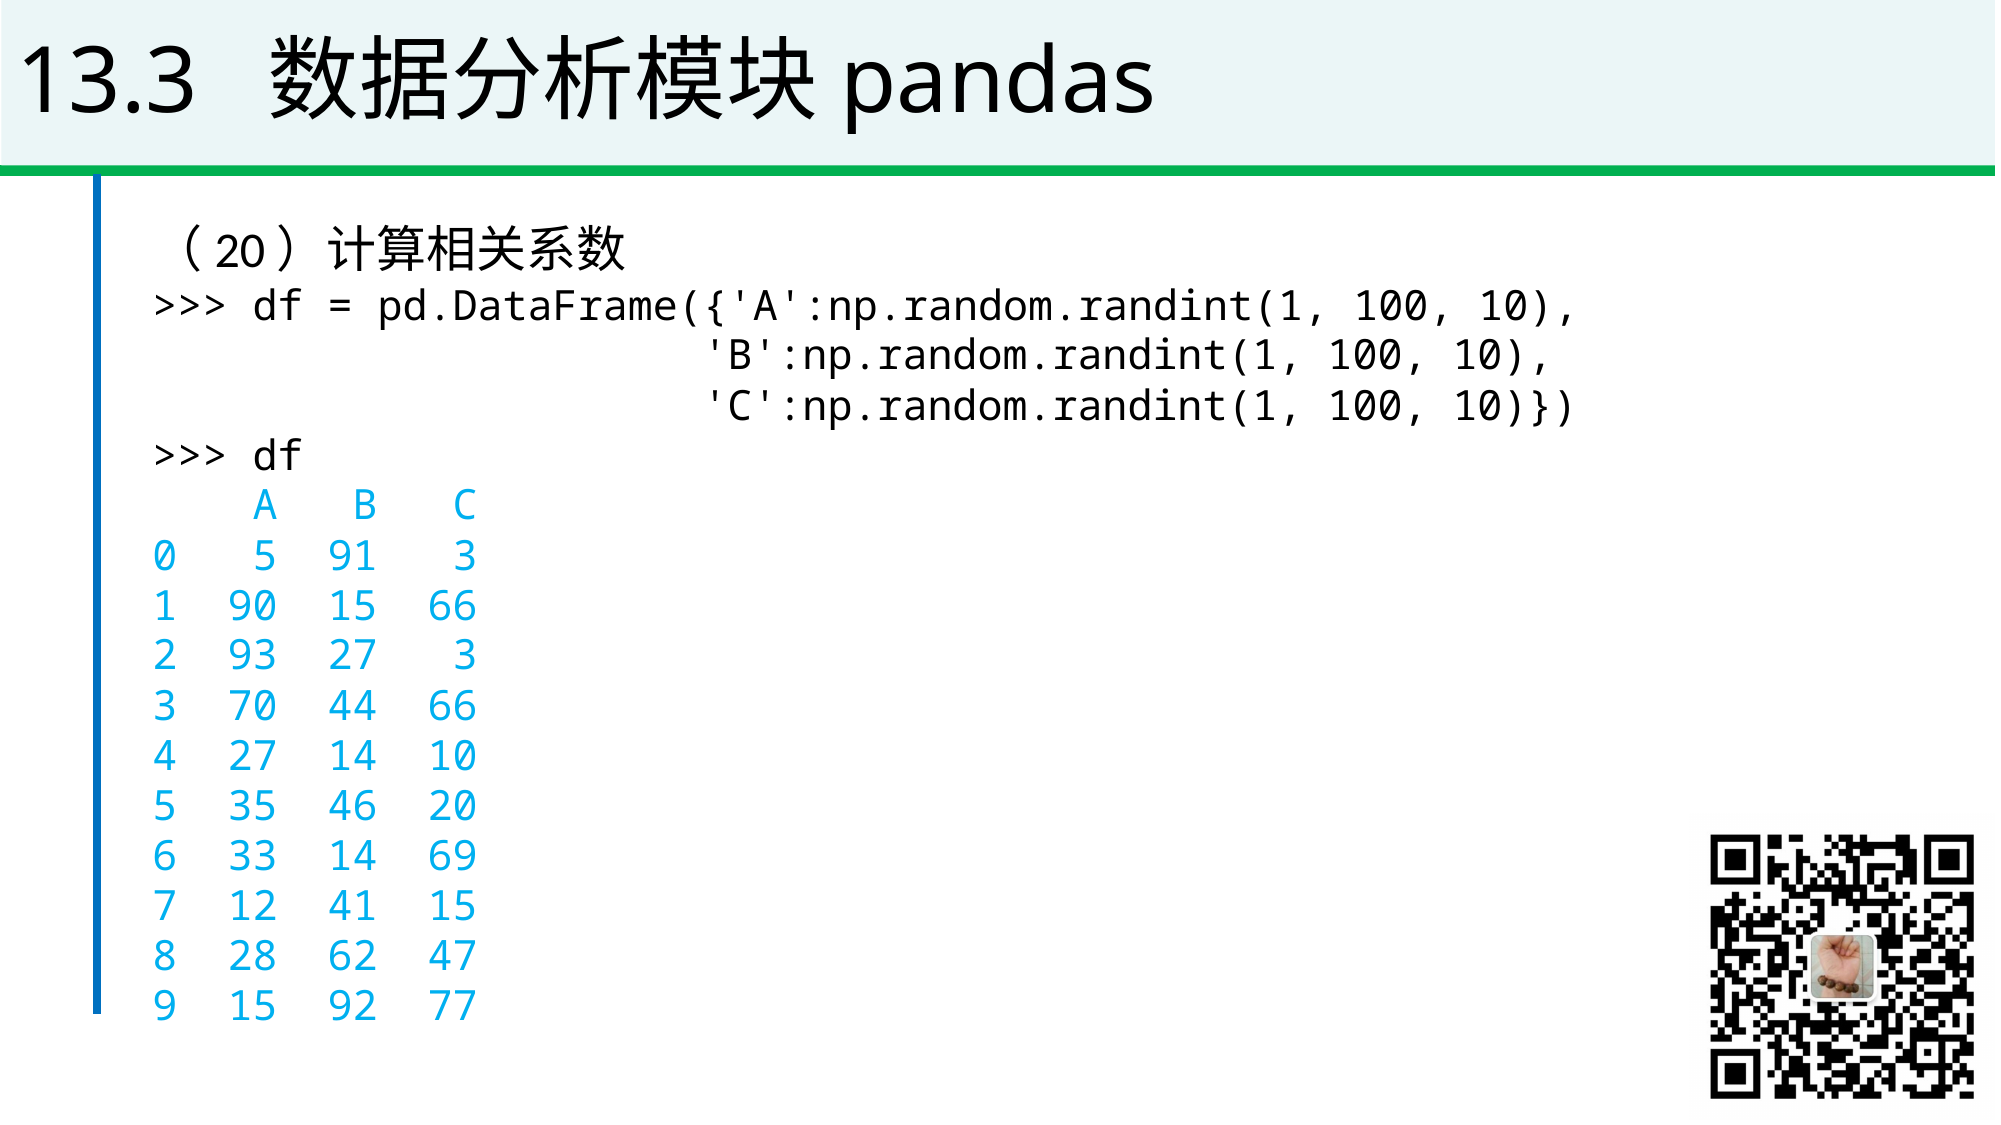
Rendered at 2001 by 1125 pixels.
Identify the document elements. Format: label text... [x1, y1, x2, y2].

title 13.3 数据分析模块pandas [1, 0, 1995, 166]
list （20）计算相关系数 >>> df = pd.DataFrame({'A':np.random.randint(1, 100, 10), 'B':np.random.randint(1, 100, 10), 'C':np.random.randint(1, 100, 10)}) >>> df A B C 0 5 91 3 1 90 15 66 2 93 27 3 3 70 44 66 4 27 14 10 5 35 46 20 6 33 14 69 7 12 41 15 8 28 62 47 9 15 92 77 [137, 216, 1863, 1085]
picture [1689, 813, 1995, 1120]
